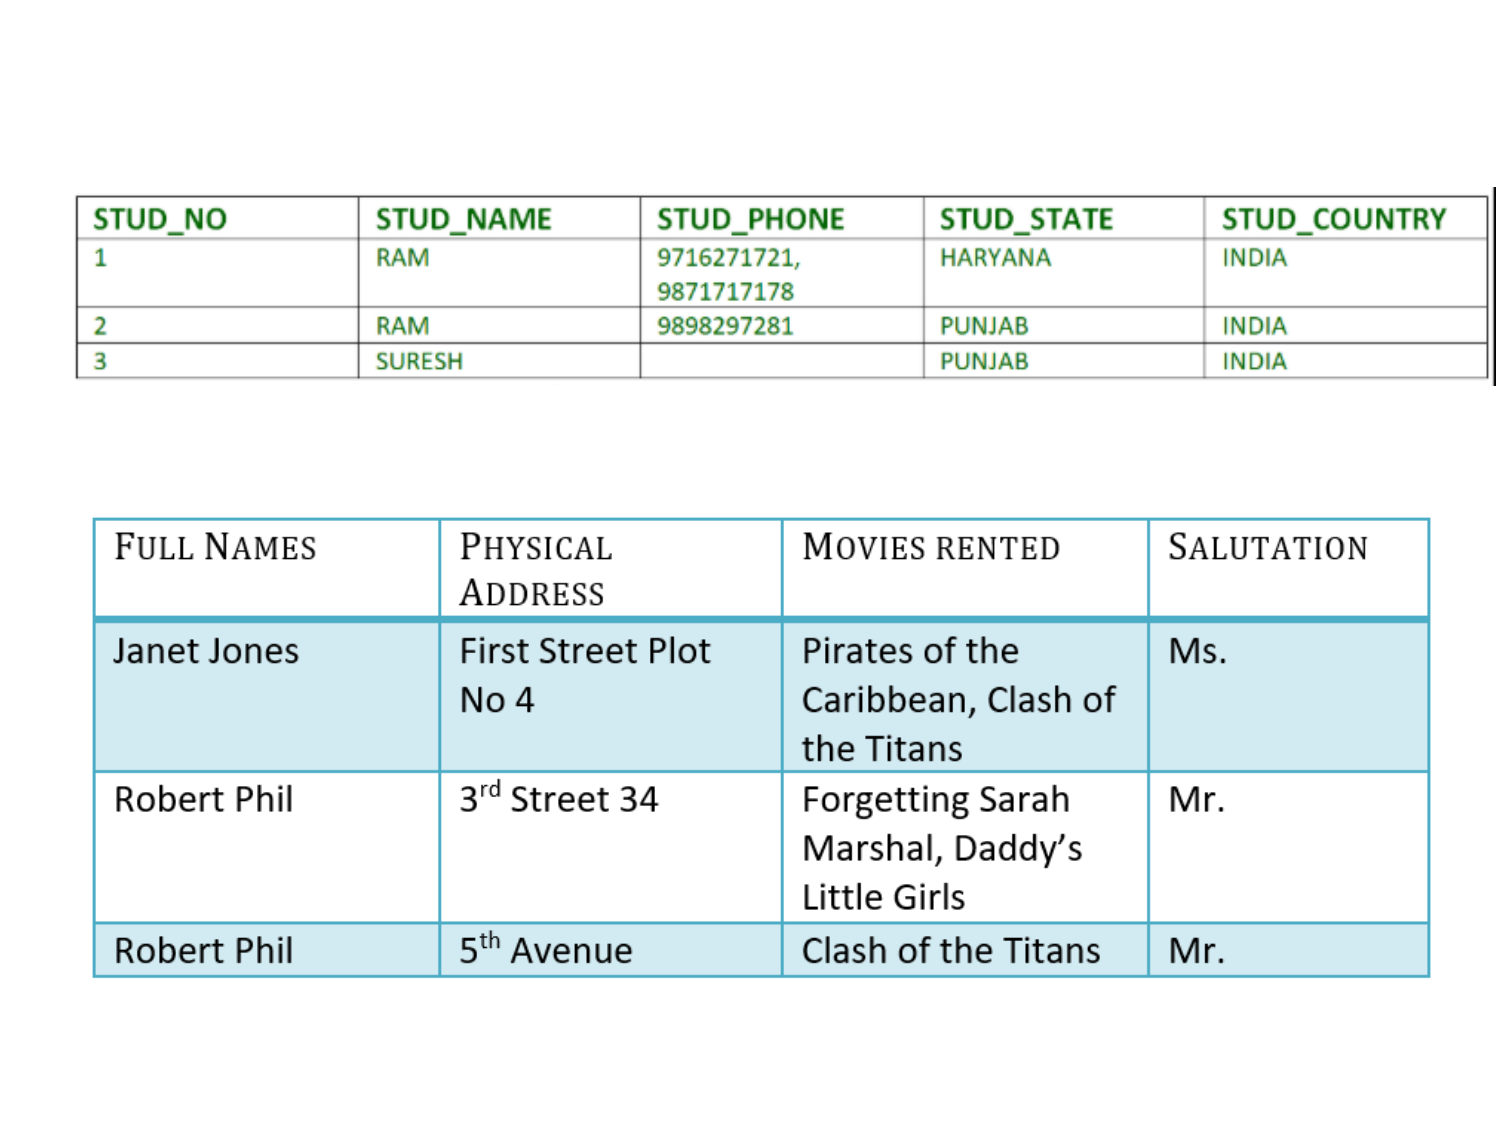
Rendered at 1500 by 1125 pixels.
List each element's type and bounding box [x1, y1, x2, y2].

picture [71, 187, 1496, 387]
list [87, 512, 1438, 990]
